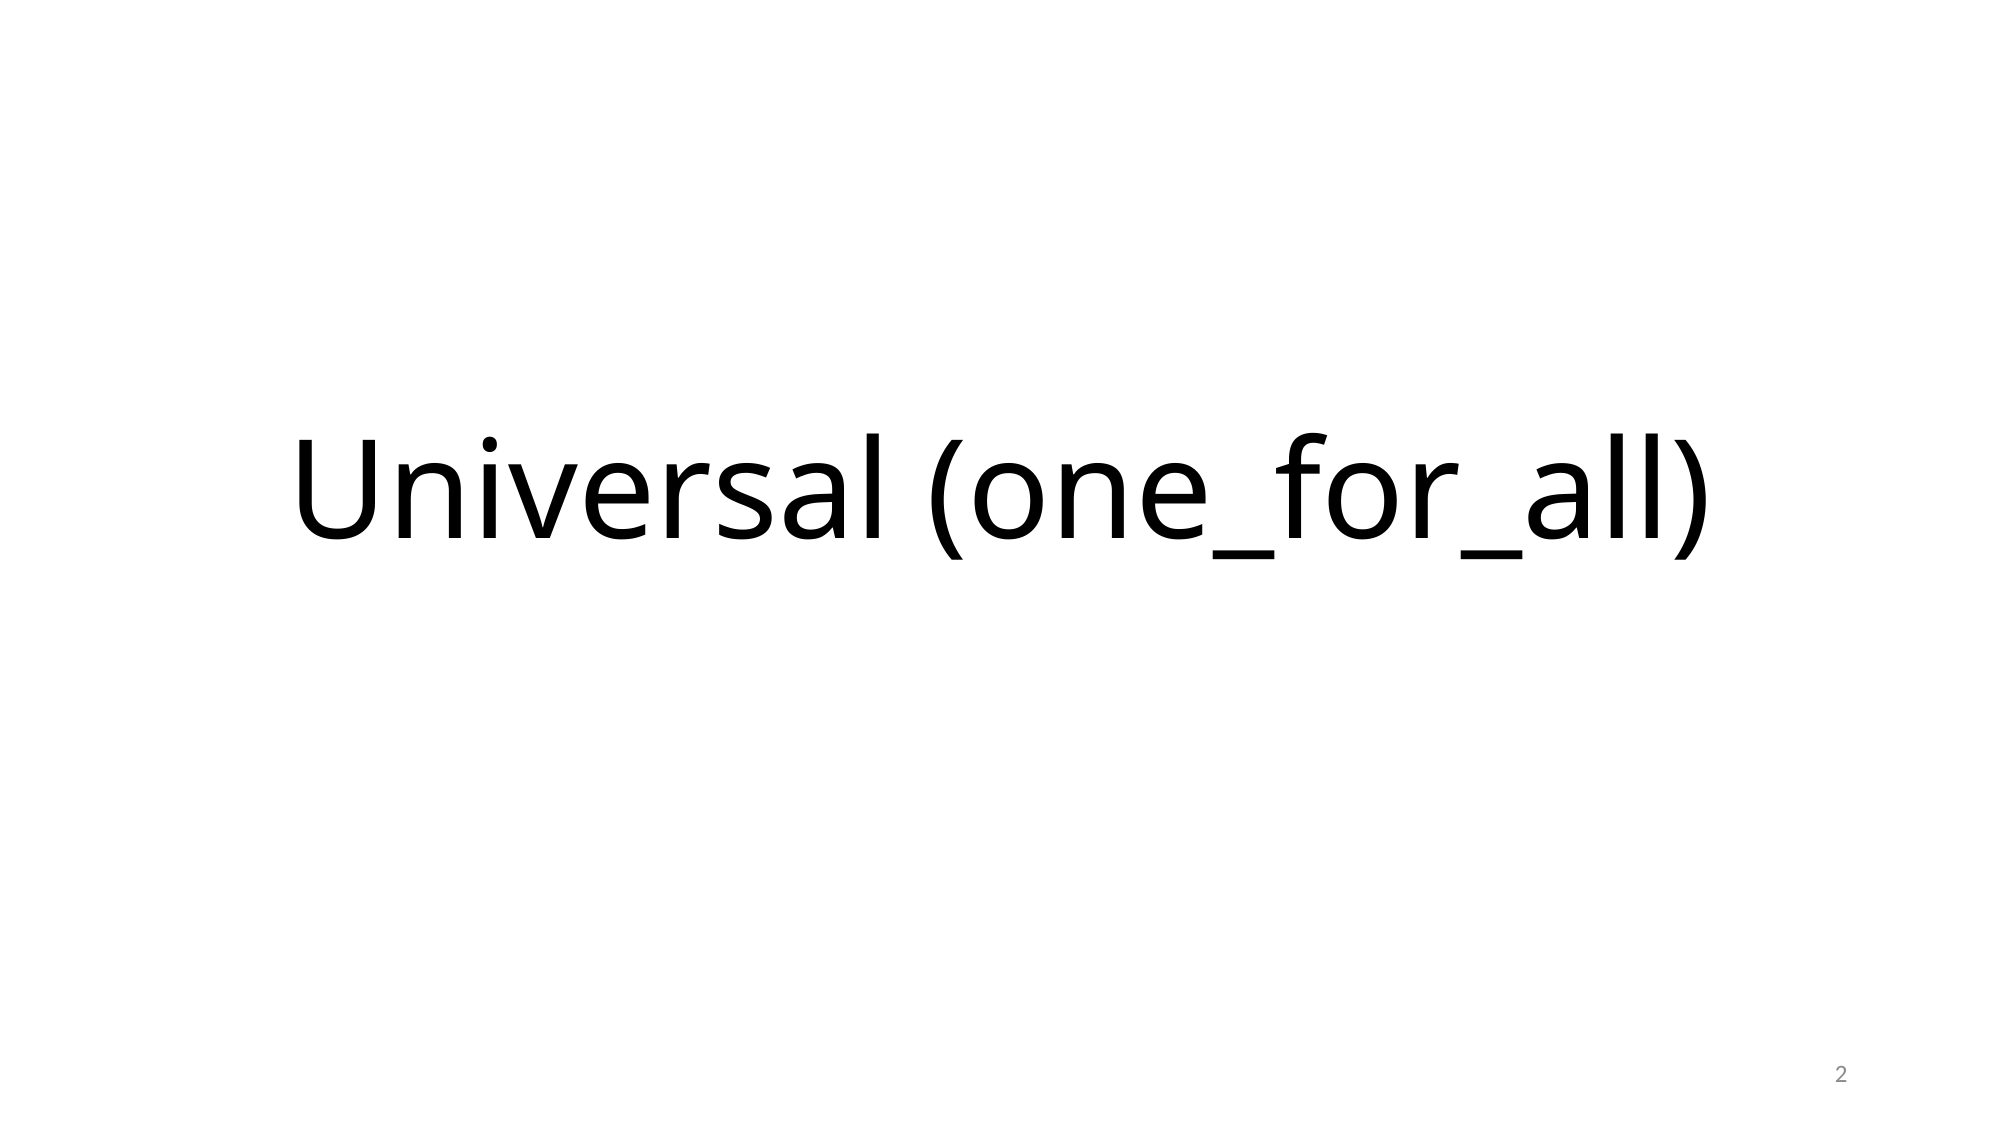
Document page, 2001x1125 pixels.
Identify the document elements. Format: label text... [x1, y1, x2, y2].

slide_number 2 [1412, 1042, 1863, 1103]
title Universal (one_for_all) [249, 184, 1750, 576]
